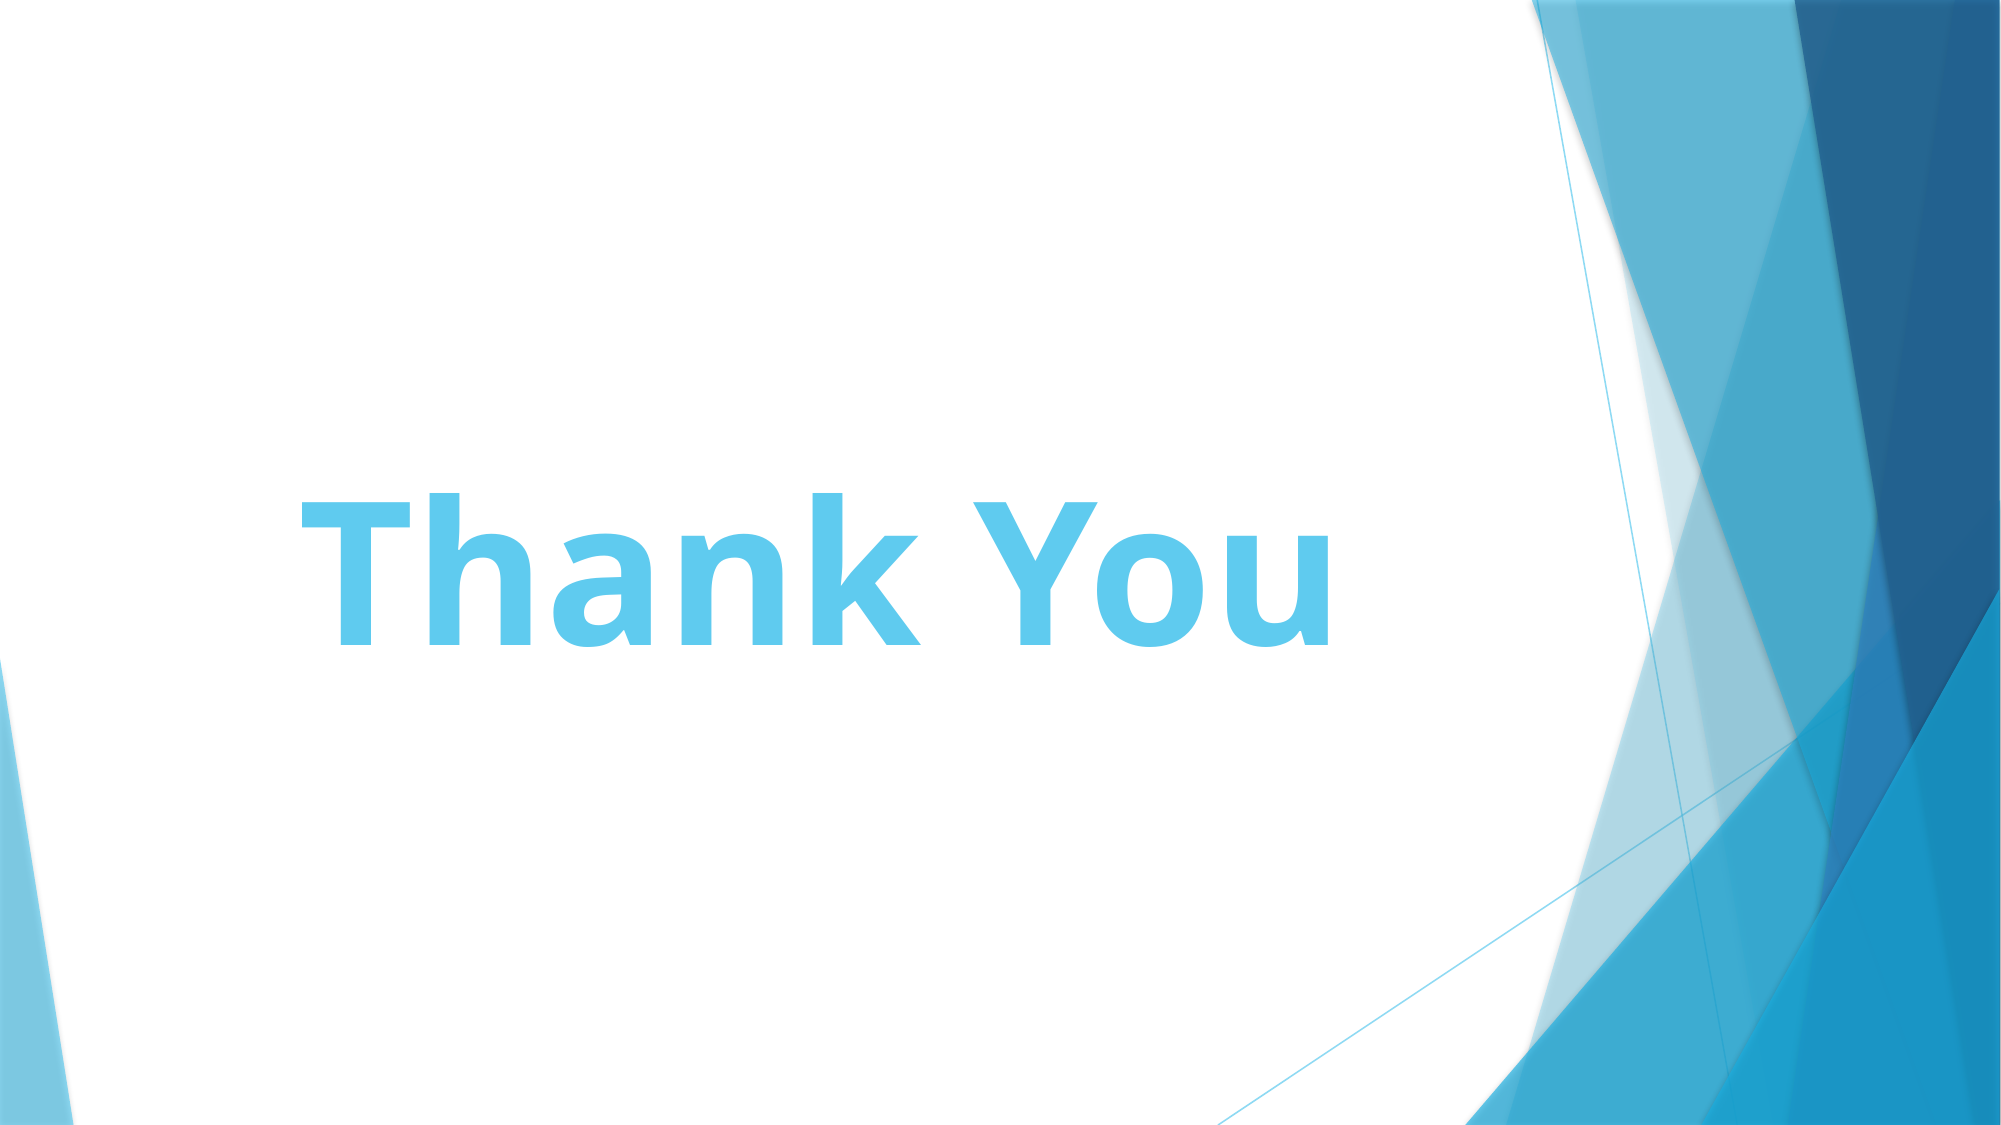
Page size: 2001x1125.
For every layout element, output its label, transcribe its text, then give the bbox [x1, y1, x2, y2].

title Thank You [0, 437, 1643, 563]
